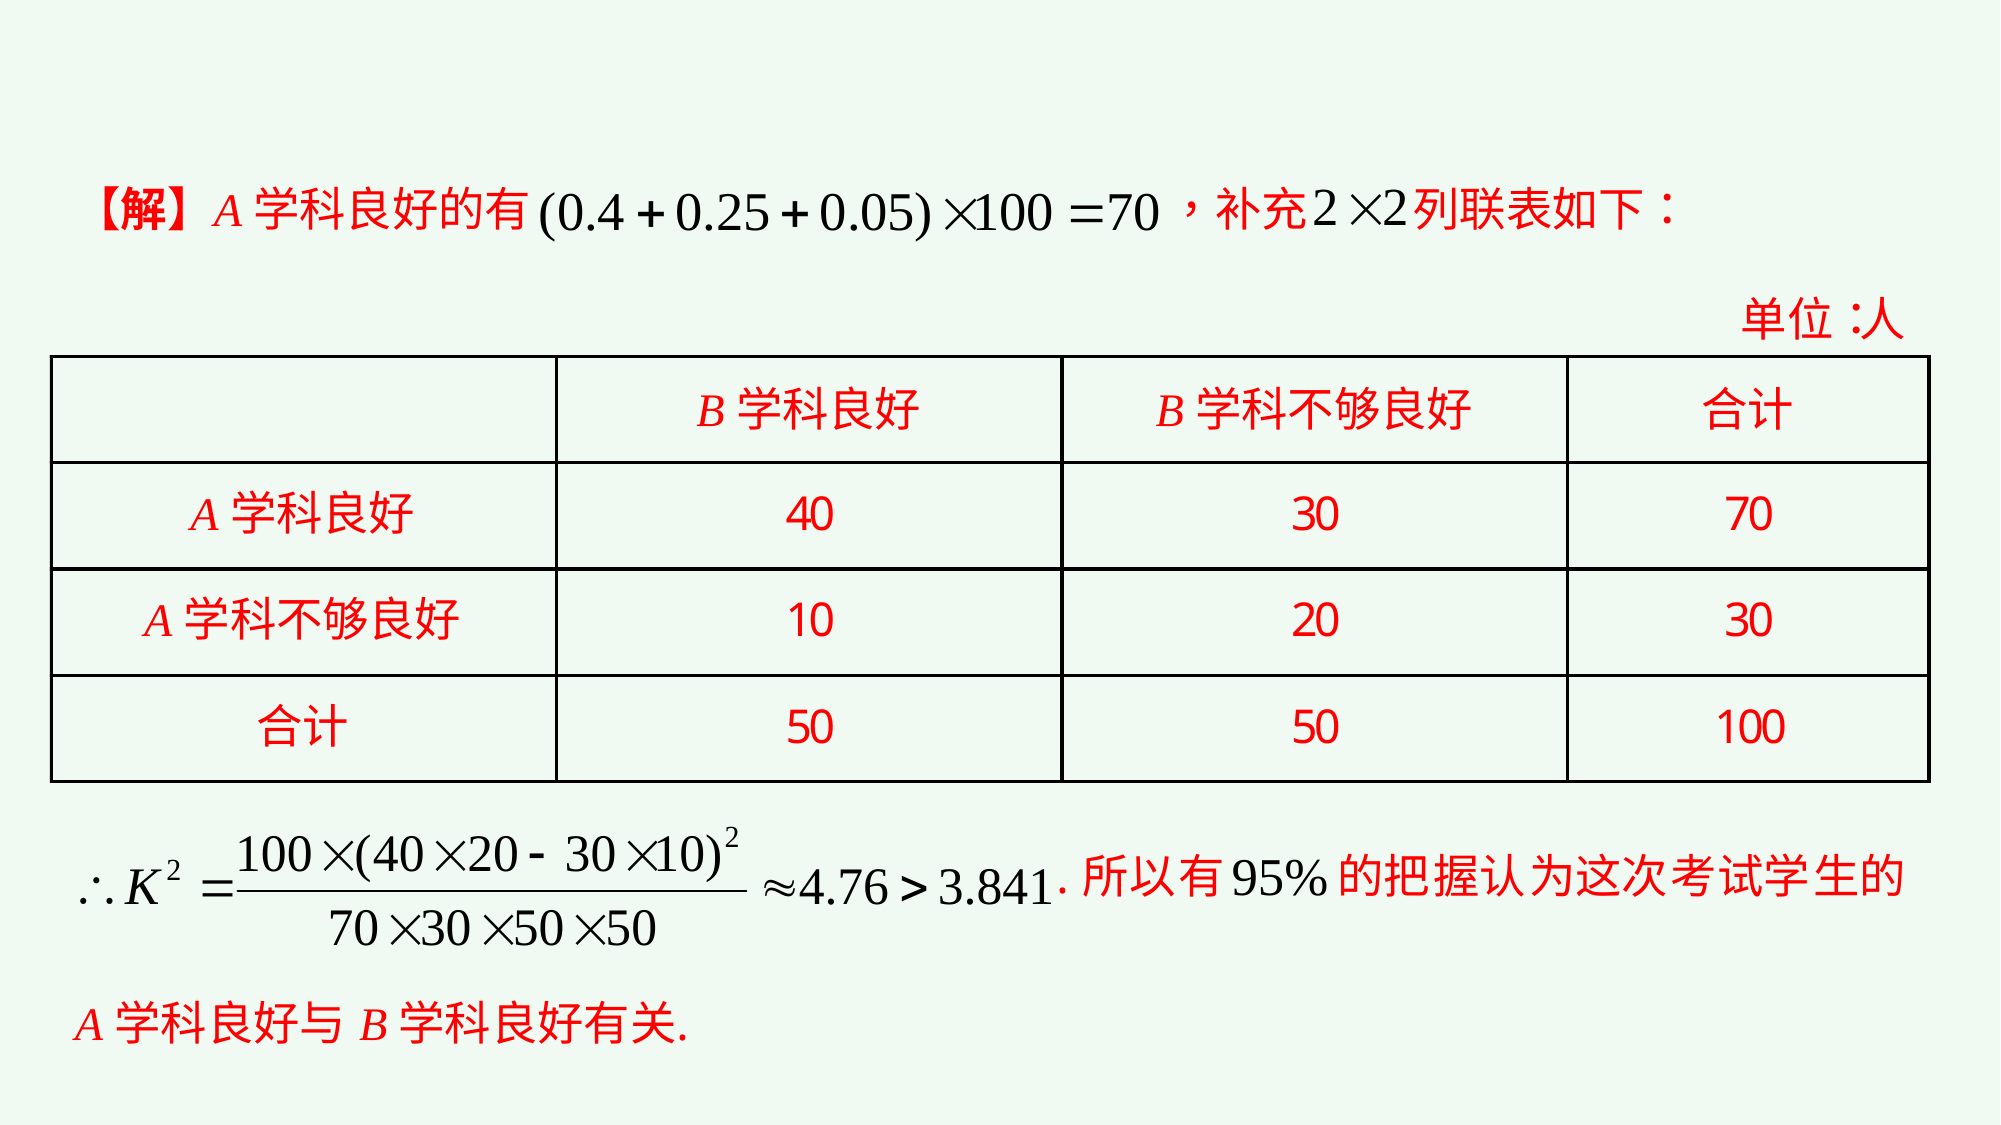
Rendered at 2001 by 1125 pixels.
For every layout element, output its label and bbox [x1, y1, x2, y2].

text_box [49, 146, 1931, 1060]
